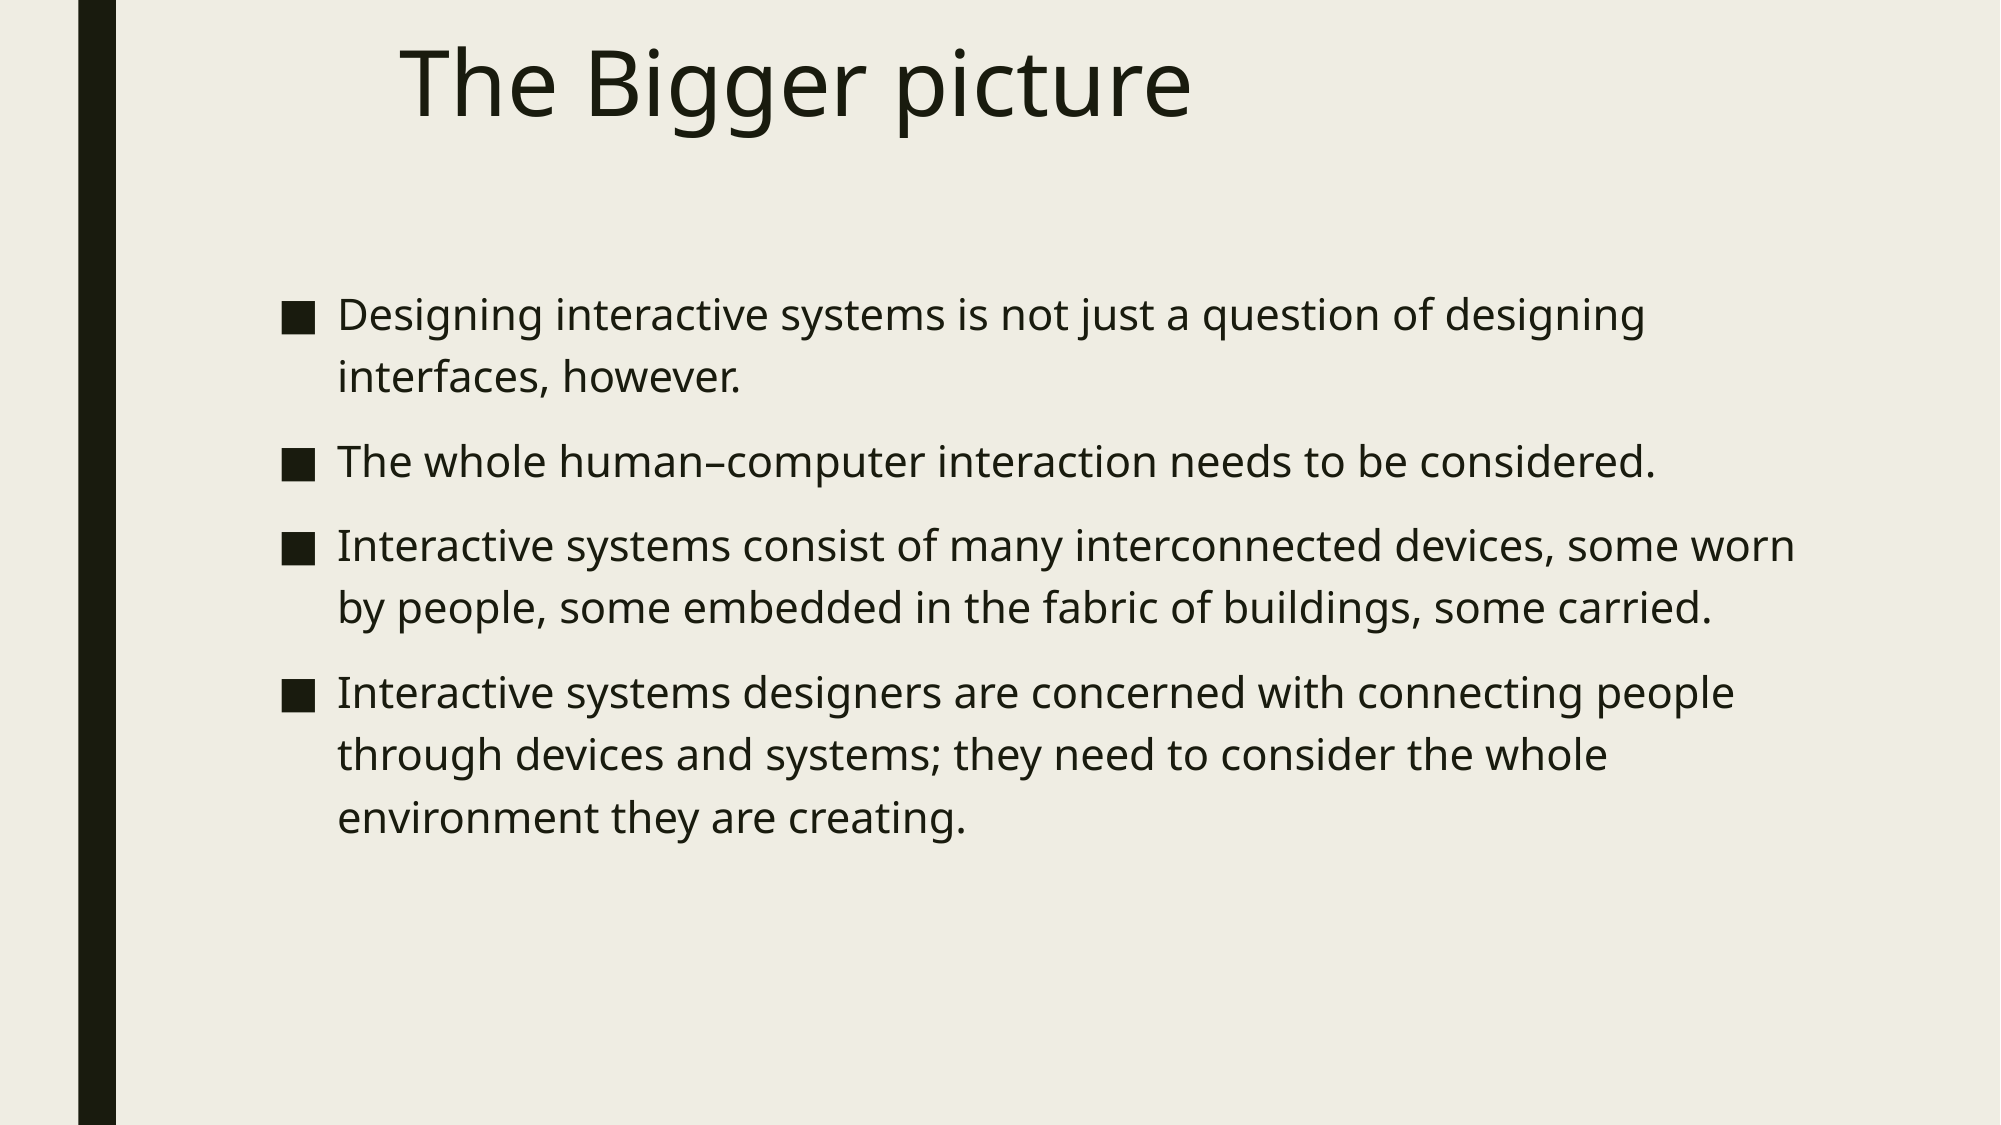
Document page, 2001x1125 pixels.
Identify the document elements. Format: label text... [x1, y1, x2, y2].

list Designing interactive systems is not just a question of designing interfaces, however. The whole human–computer interaction needs to be considered. Interactive systems consist of many interconnected devices, some worn by people, some embedded in the fabric of buildings, some carried. Interactive systems designers are concerned with connecting people through devices and systems; they need to consider the whole environment they are creating. [262, 268, 1838, 857]
title The Bigger picture [384, 30, 1623, 268]
